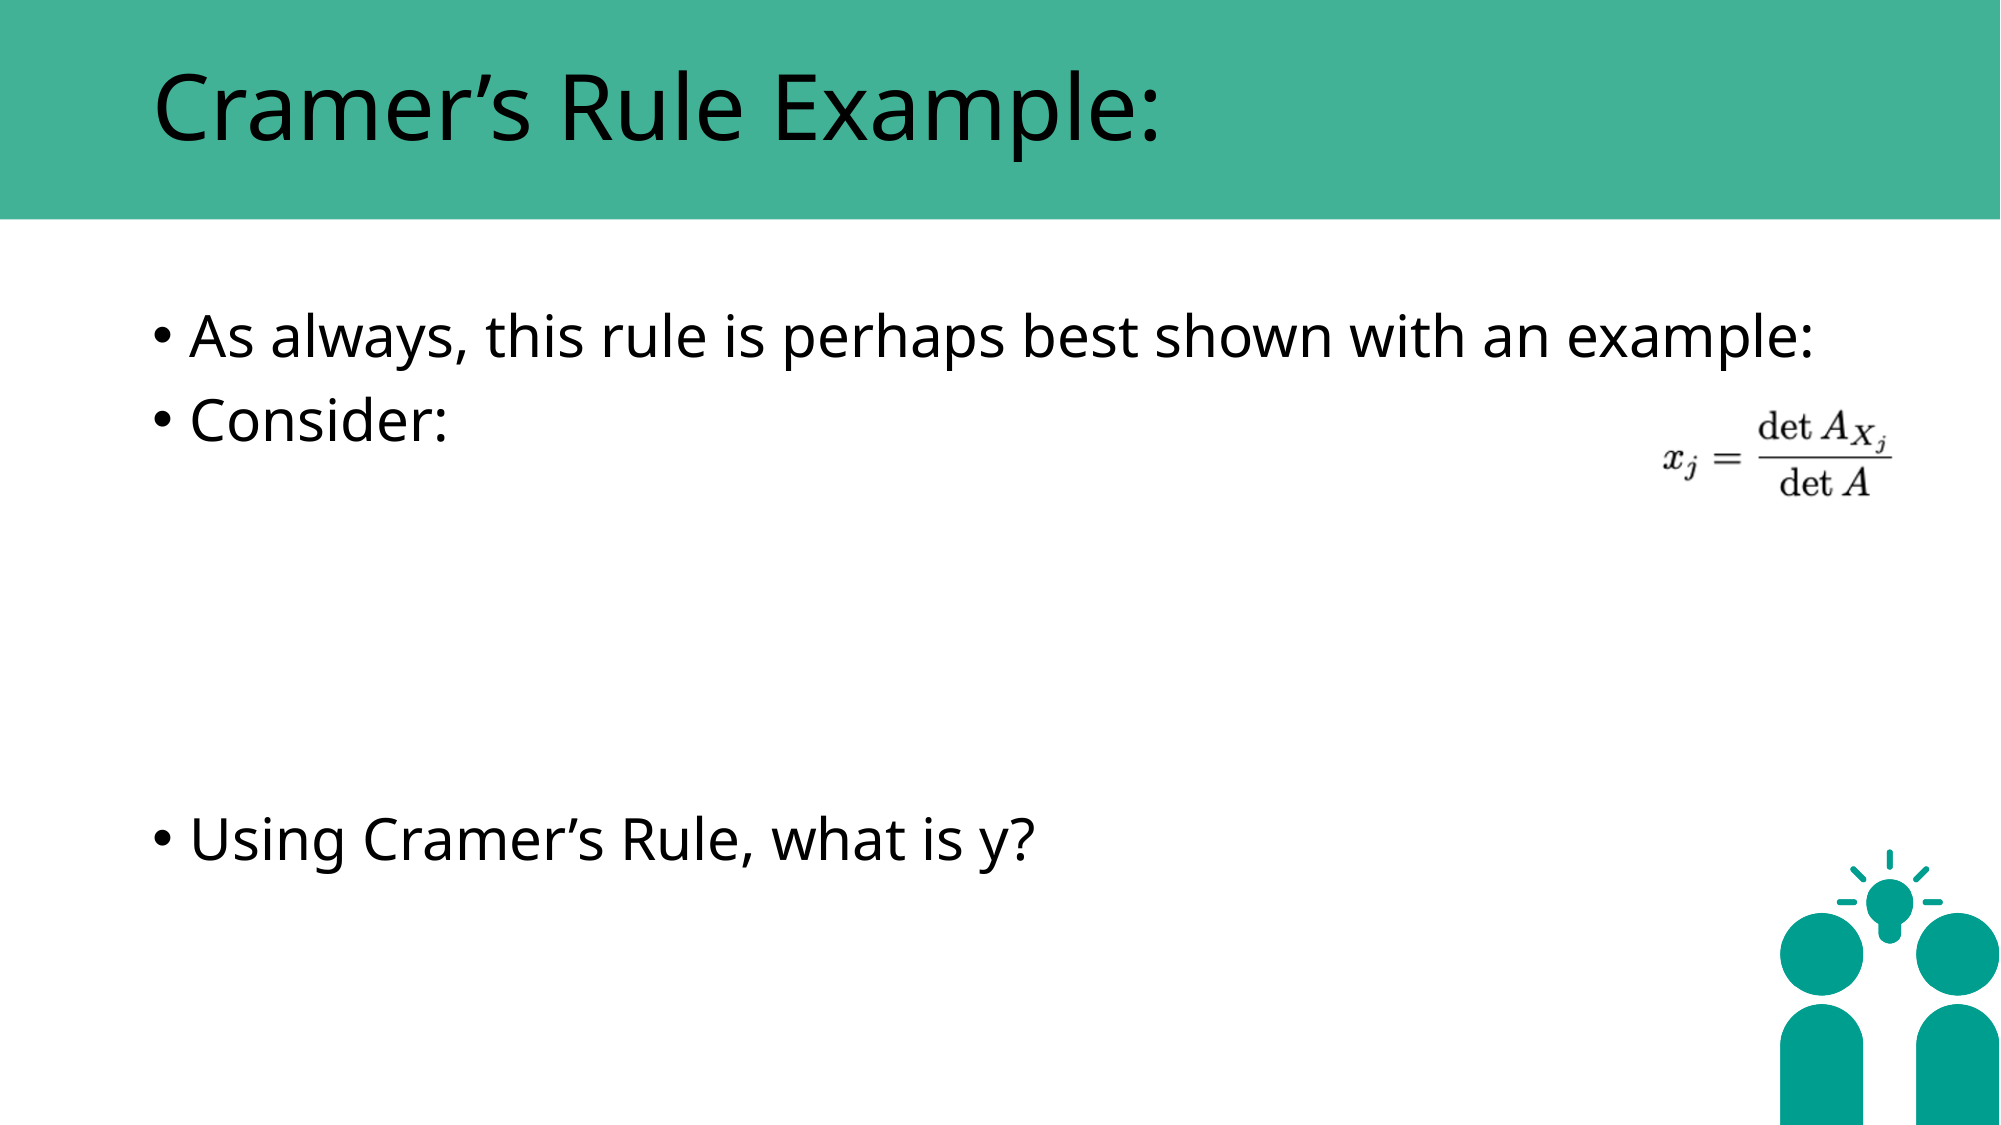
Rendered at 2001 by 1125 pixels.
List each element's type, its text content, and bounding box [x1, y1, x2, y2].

picture [1779, 849, 2000, 1125]
picture [1638, 390, 1918, 533]
title Cramer’s Rule Example: [137, 2, 1863, 220]
